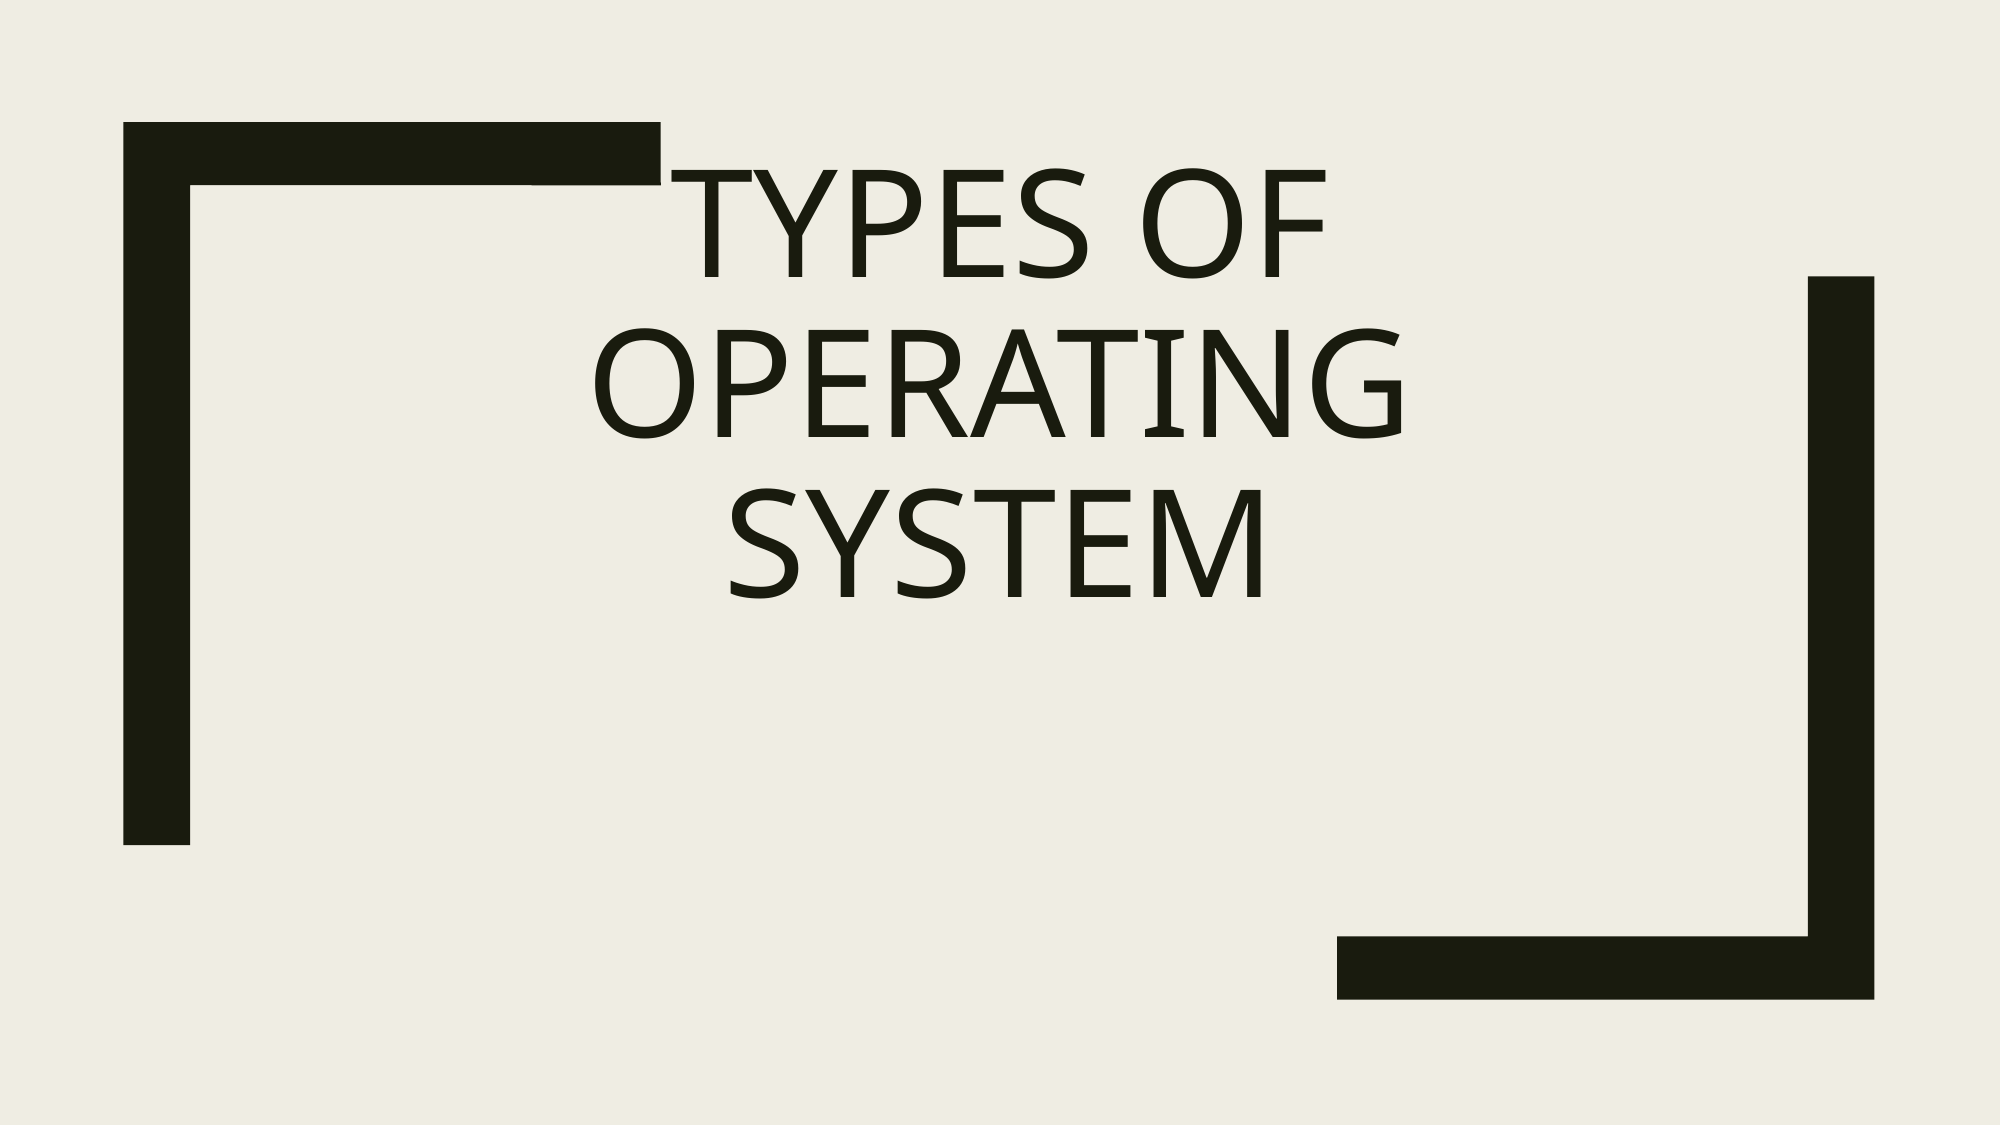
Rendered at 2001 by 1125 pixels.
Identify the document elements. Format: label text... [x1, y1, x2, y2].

title Types of operating system [314, 293, 1686, 638]
